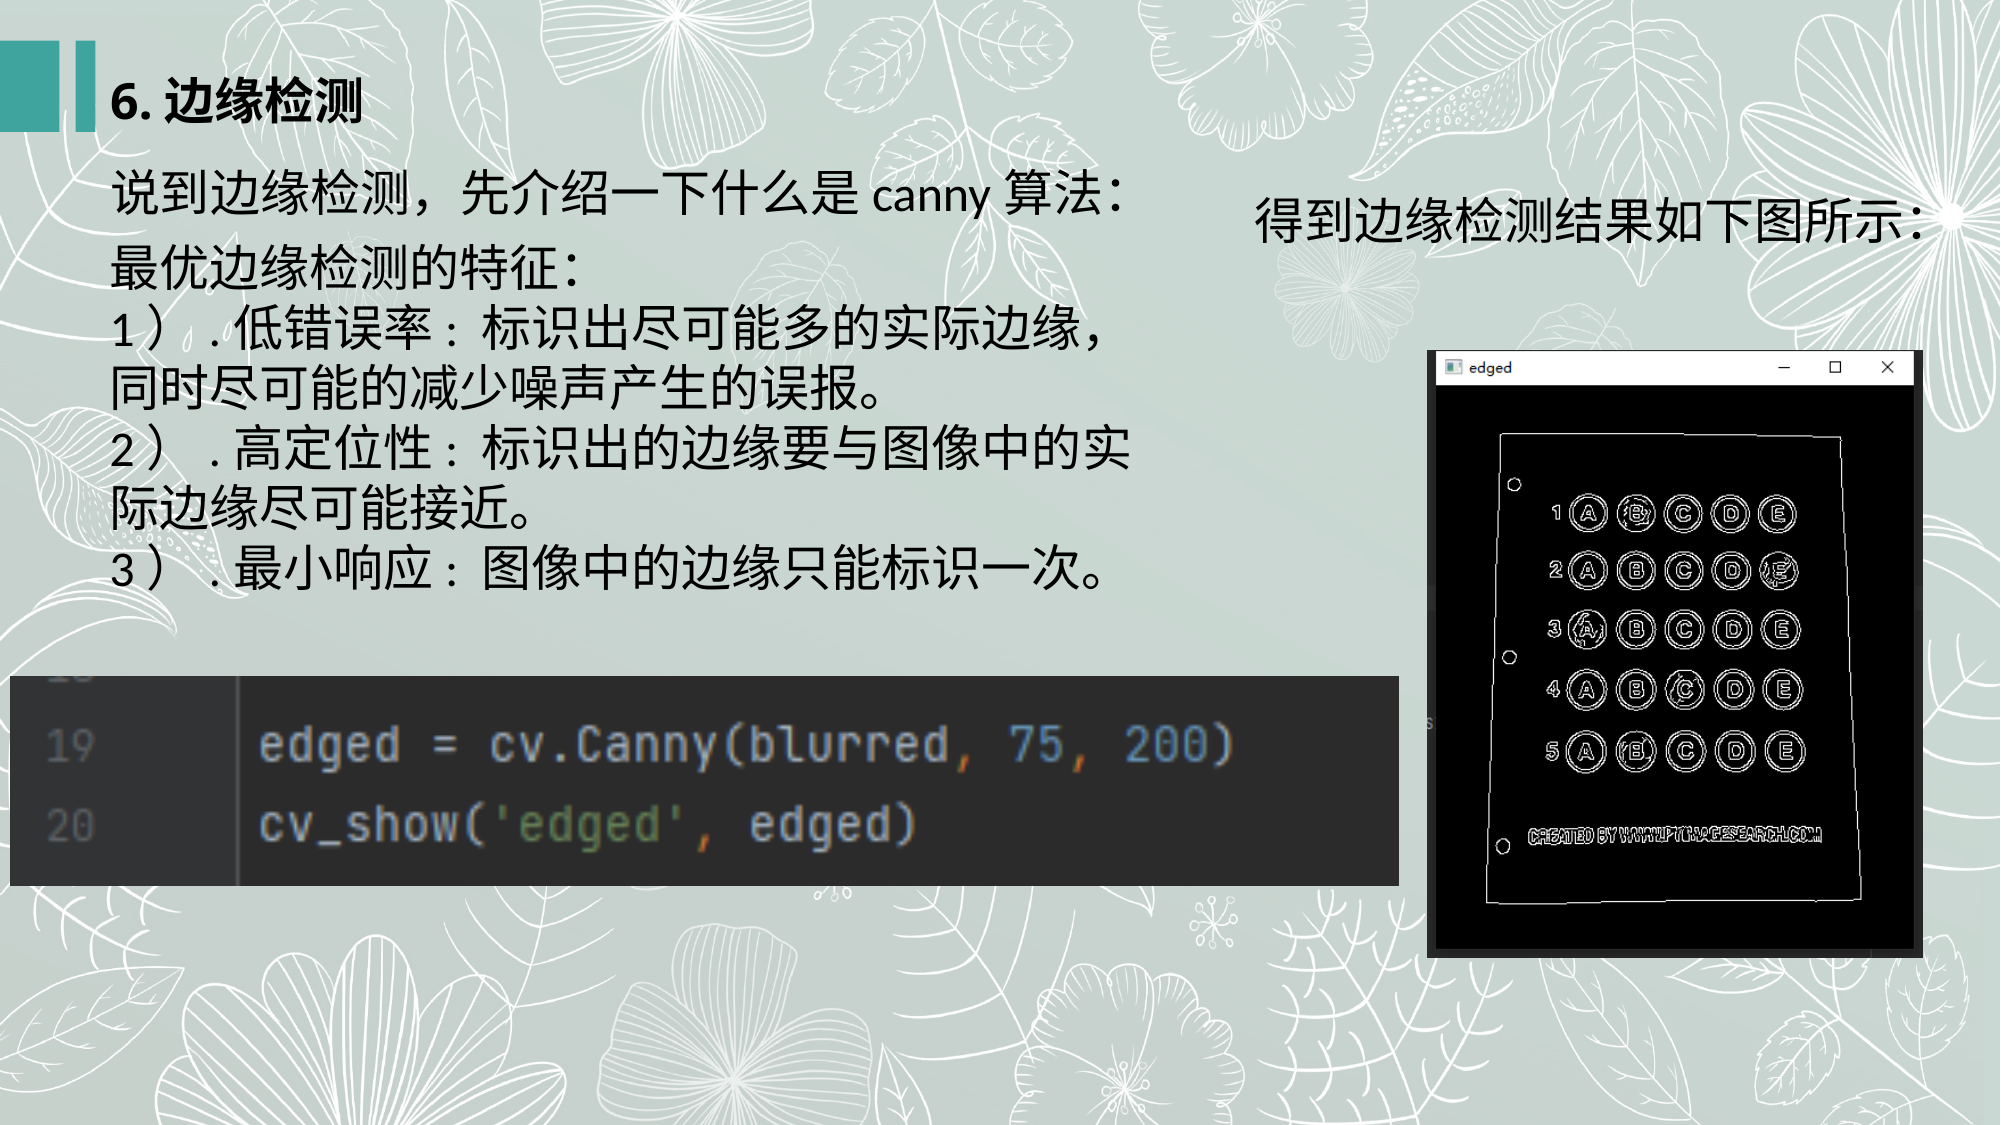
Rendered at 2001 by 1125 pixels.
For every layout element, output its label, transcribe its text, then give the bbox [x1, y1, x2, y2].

text_box [0, 40, 60, 133]
text_box 说到边缘检测，先介绍一下什么是canny算法： [95, 154, 1151, 229]
picture [1427, 350, 1923, 958]
text_box 最优边缘检测的特征： 1）.低错误率: 标识出尽可能多的实际边缘，同时尽可能的减少噪声产生的误报。 2）.高定位性: 标识出的边缘要与图像中的实际边缘尽可能接近。 3）.最小响应: 图像中的边缘只能标识一次。 [94, 229, 1150, 605]
text_box 得到边缘检测结果如下图所示： [1239, 181, 1964, 257]
picture [10, 676, 1399, 886]
text_box [0, 0, 2000, 1125]
text_box 6.边缘检测 [95, 68, 521, 132]
text_box [75, 40, 96, 133]
